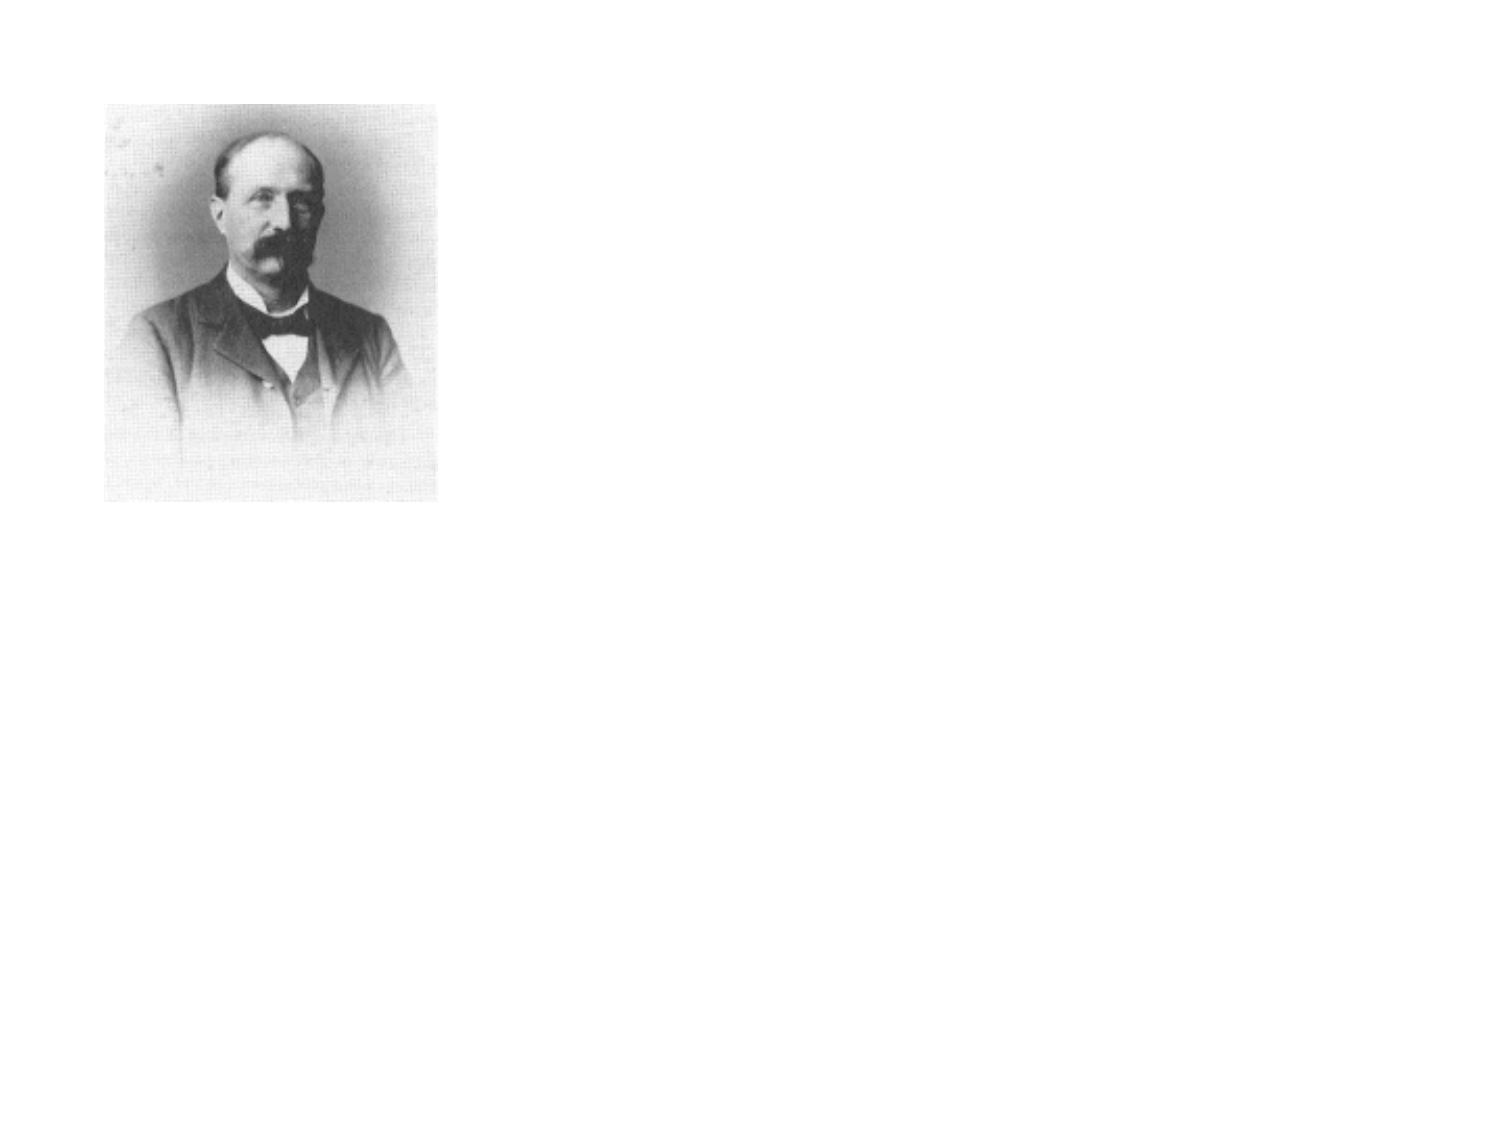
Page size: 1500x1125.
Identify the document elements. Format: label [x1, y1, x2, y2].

picture [103, 103, 438, 503]
